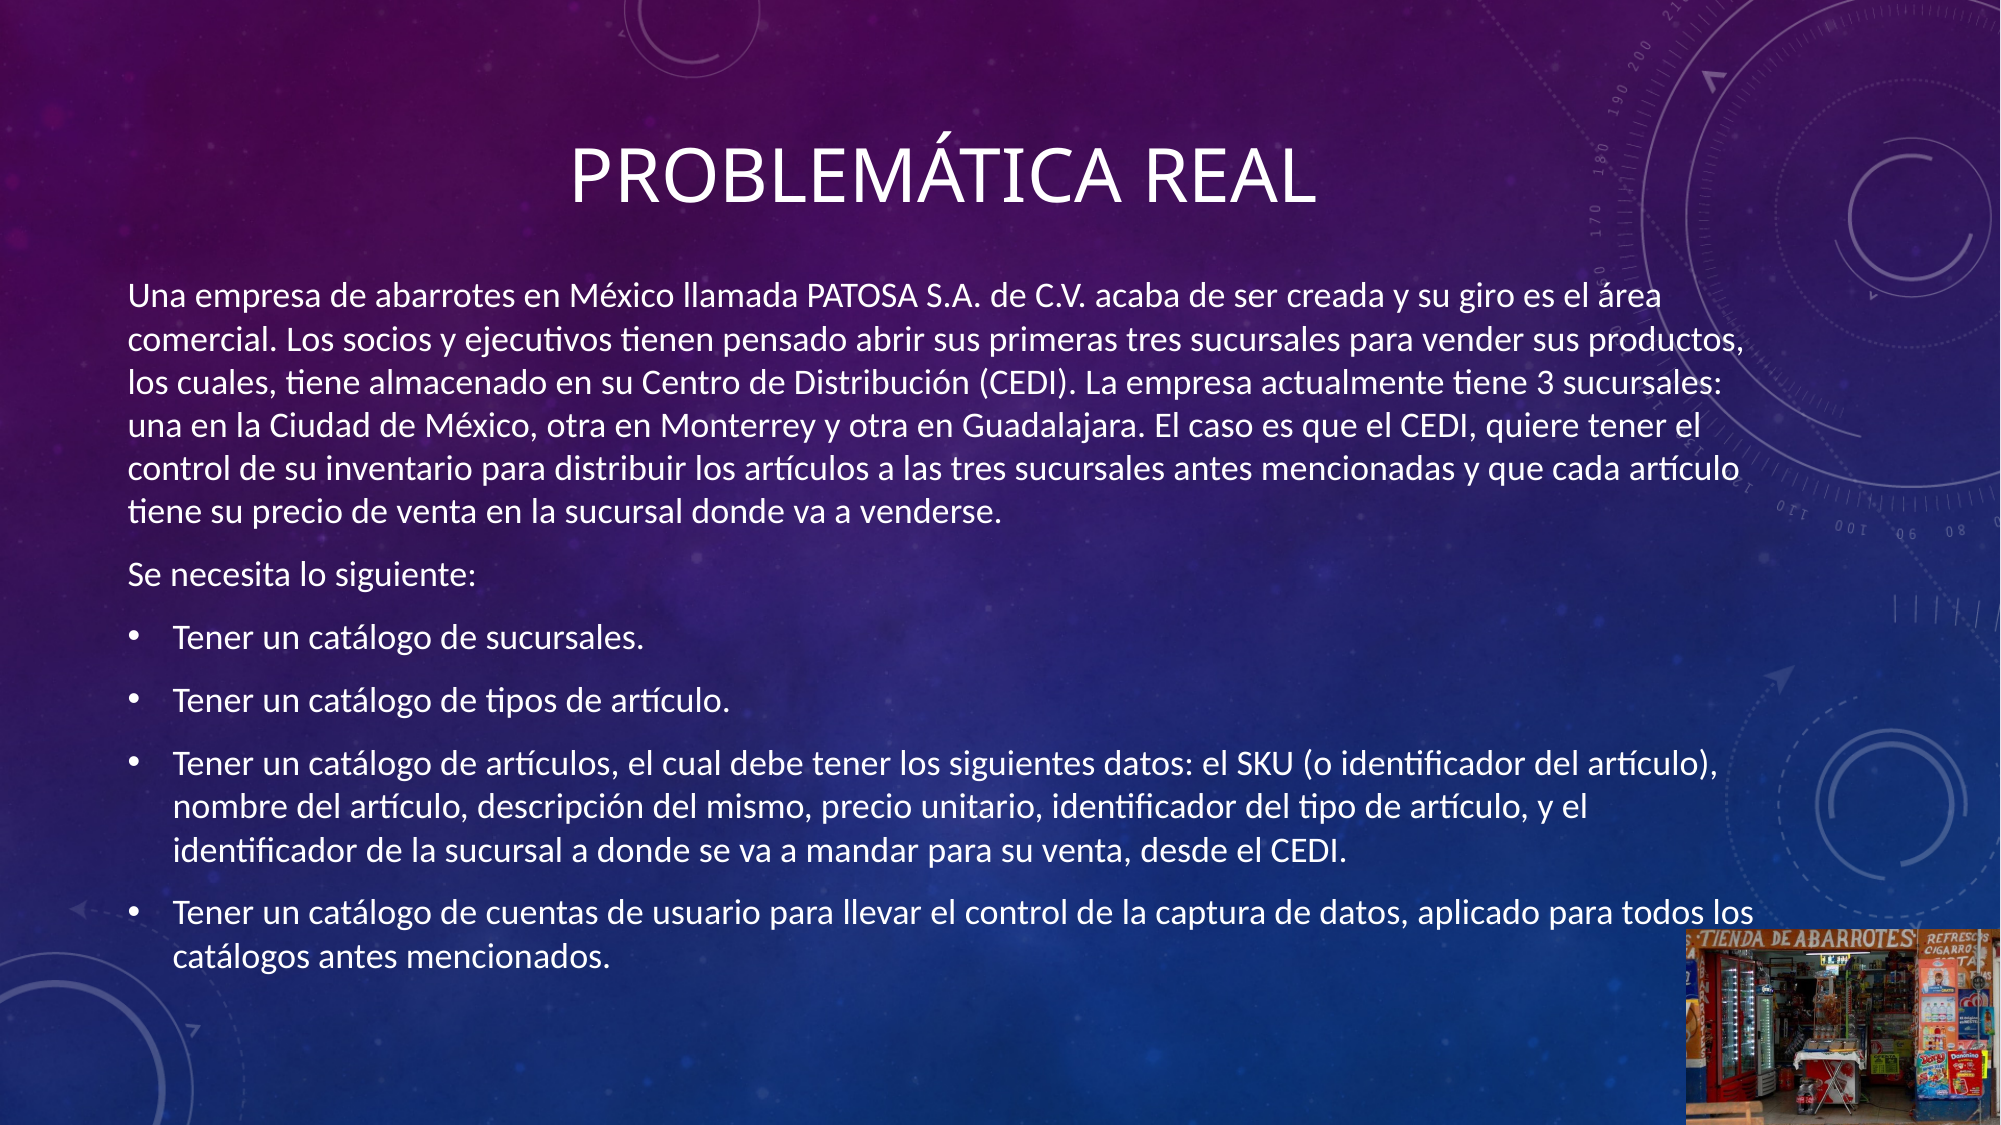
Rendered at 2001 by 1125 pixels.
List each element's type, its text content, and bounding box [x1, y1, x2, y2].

list Una empresa de abarrotes en México llamada PATOSA S.A. de C.V. acaba de ser creada y su giro es el área comercial. Los socios y ejecutivos tienen pensado abrir sus primeras tres sucursales para vender sus productos, los cuales, tiene almacenado en su Centro de Distribución (CEDI). La empresa actualmente tiene 3 sucursales: una en la Ciudad de México, otra en Monterrey y otra en Guadalajara. El caso es que el CEDI, quiere tener el control de su inventario para distribuir los artículos a las tres sucursales antes mencionadas y que cada artículo tiene su precio de venta en la sucursal donde va a venderse. Se necesita lo siguiente: Tener un catálogo de sucursales. Tener un catálogo de tipos de artículo. Tener un catálogo de artículos, el cual debe tener los siguientes datos: el SKU (o identificador del artículo), nombre del artículo, descripción del mismo, precio unitario, identificador del tipo de artículo, y el identificador de la sucursal a donde se va a mandar para su venta, desde el CEDI. Tener un catálogo de cuentas de usuario para llevar el control de la captura de datos, aplicado para todos los catálogos antes mencionados. [112, 263, 1775, 984]
title PROBLEMÁTICA REAL [112, 99, 1775, 245]
picture [0, 0, 2001, 1125]
